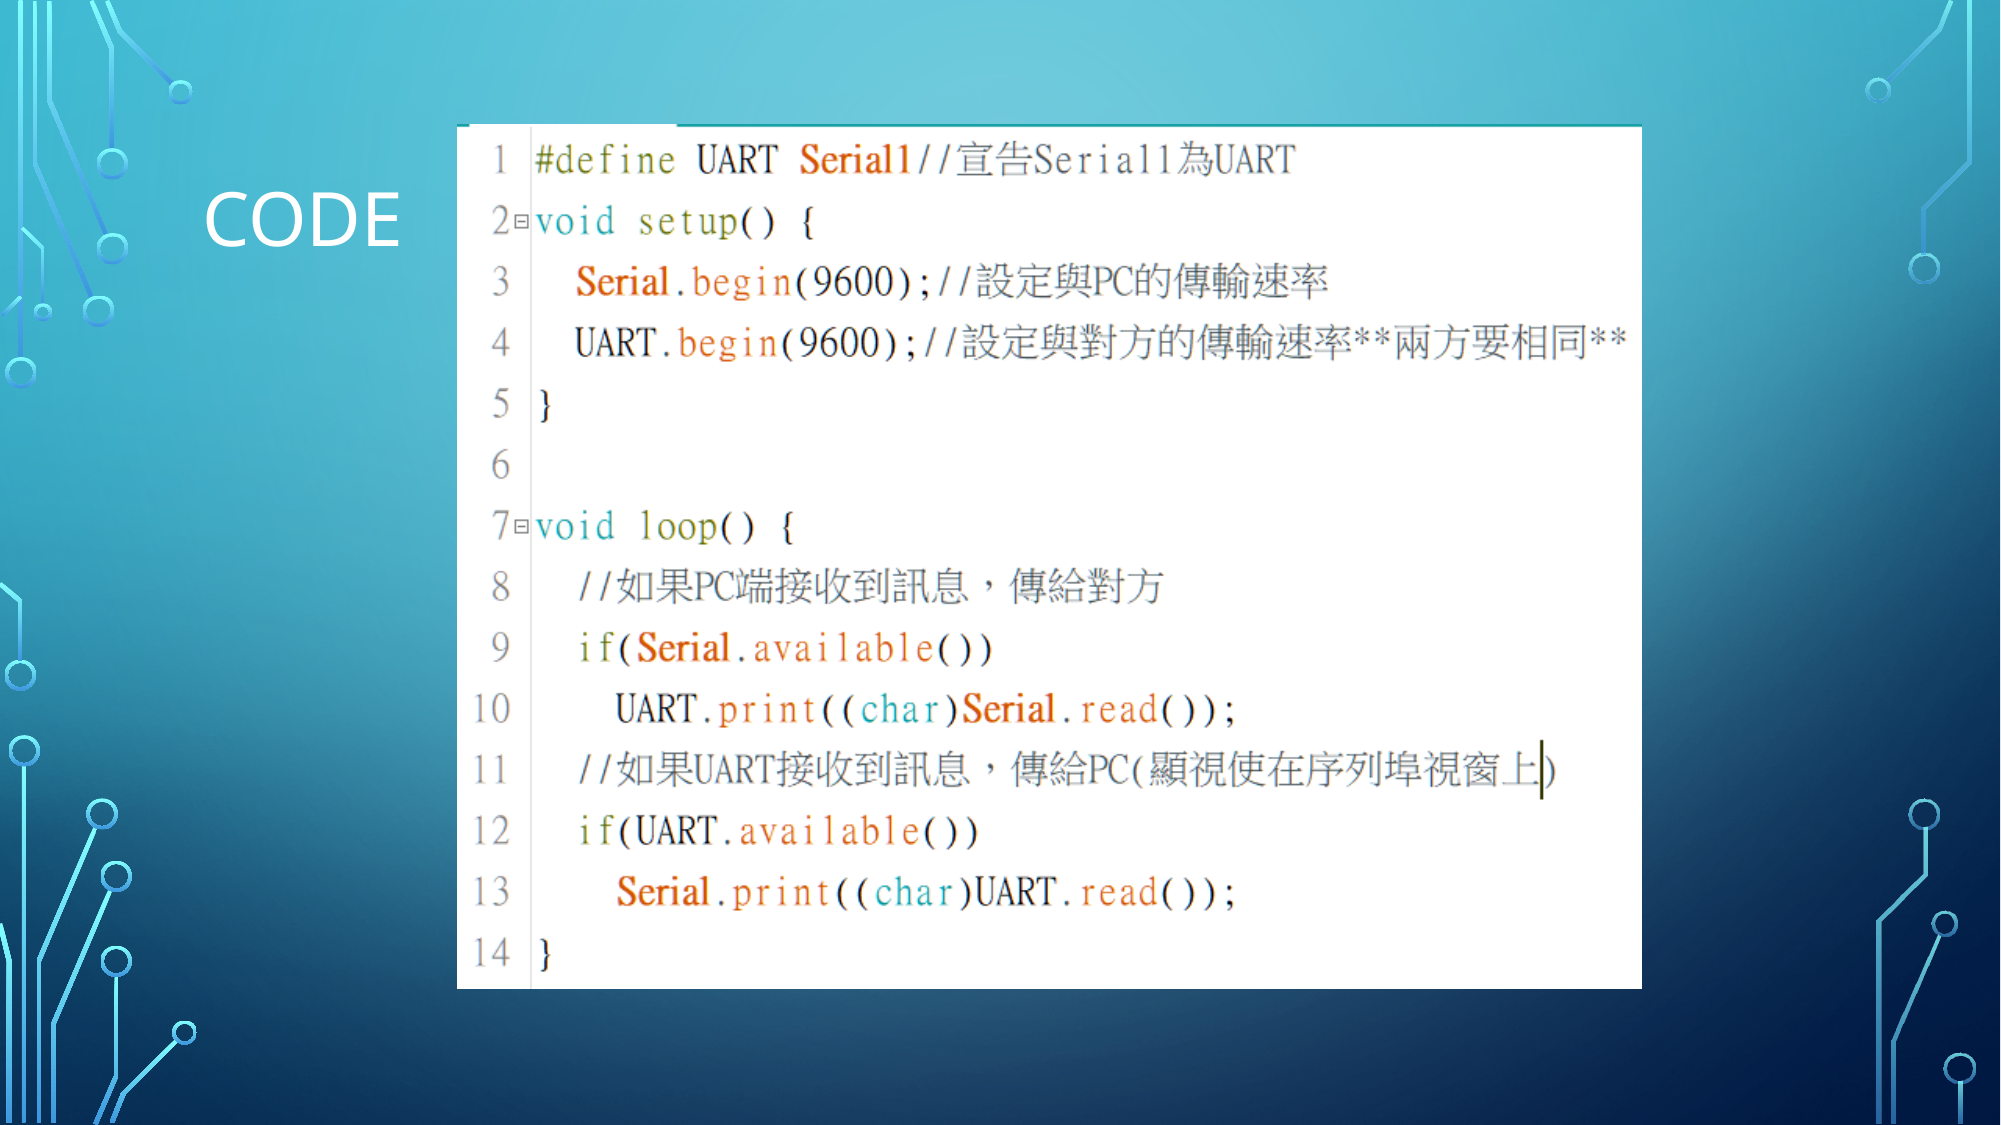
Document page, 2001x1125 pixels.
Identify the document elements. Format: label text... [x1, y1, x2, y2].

picture [457, 123, 1643, 989]
title CODE [187, 101, 1813, 344]
